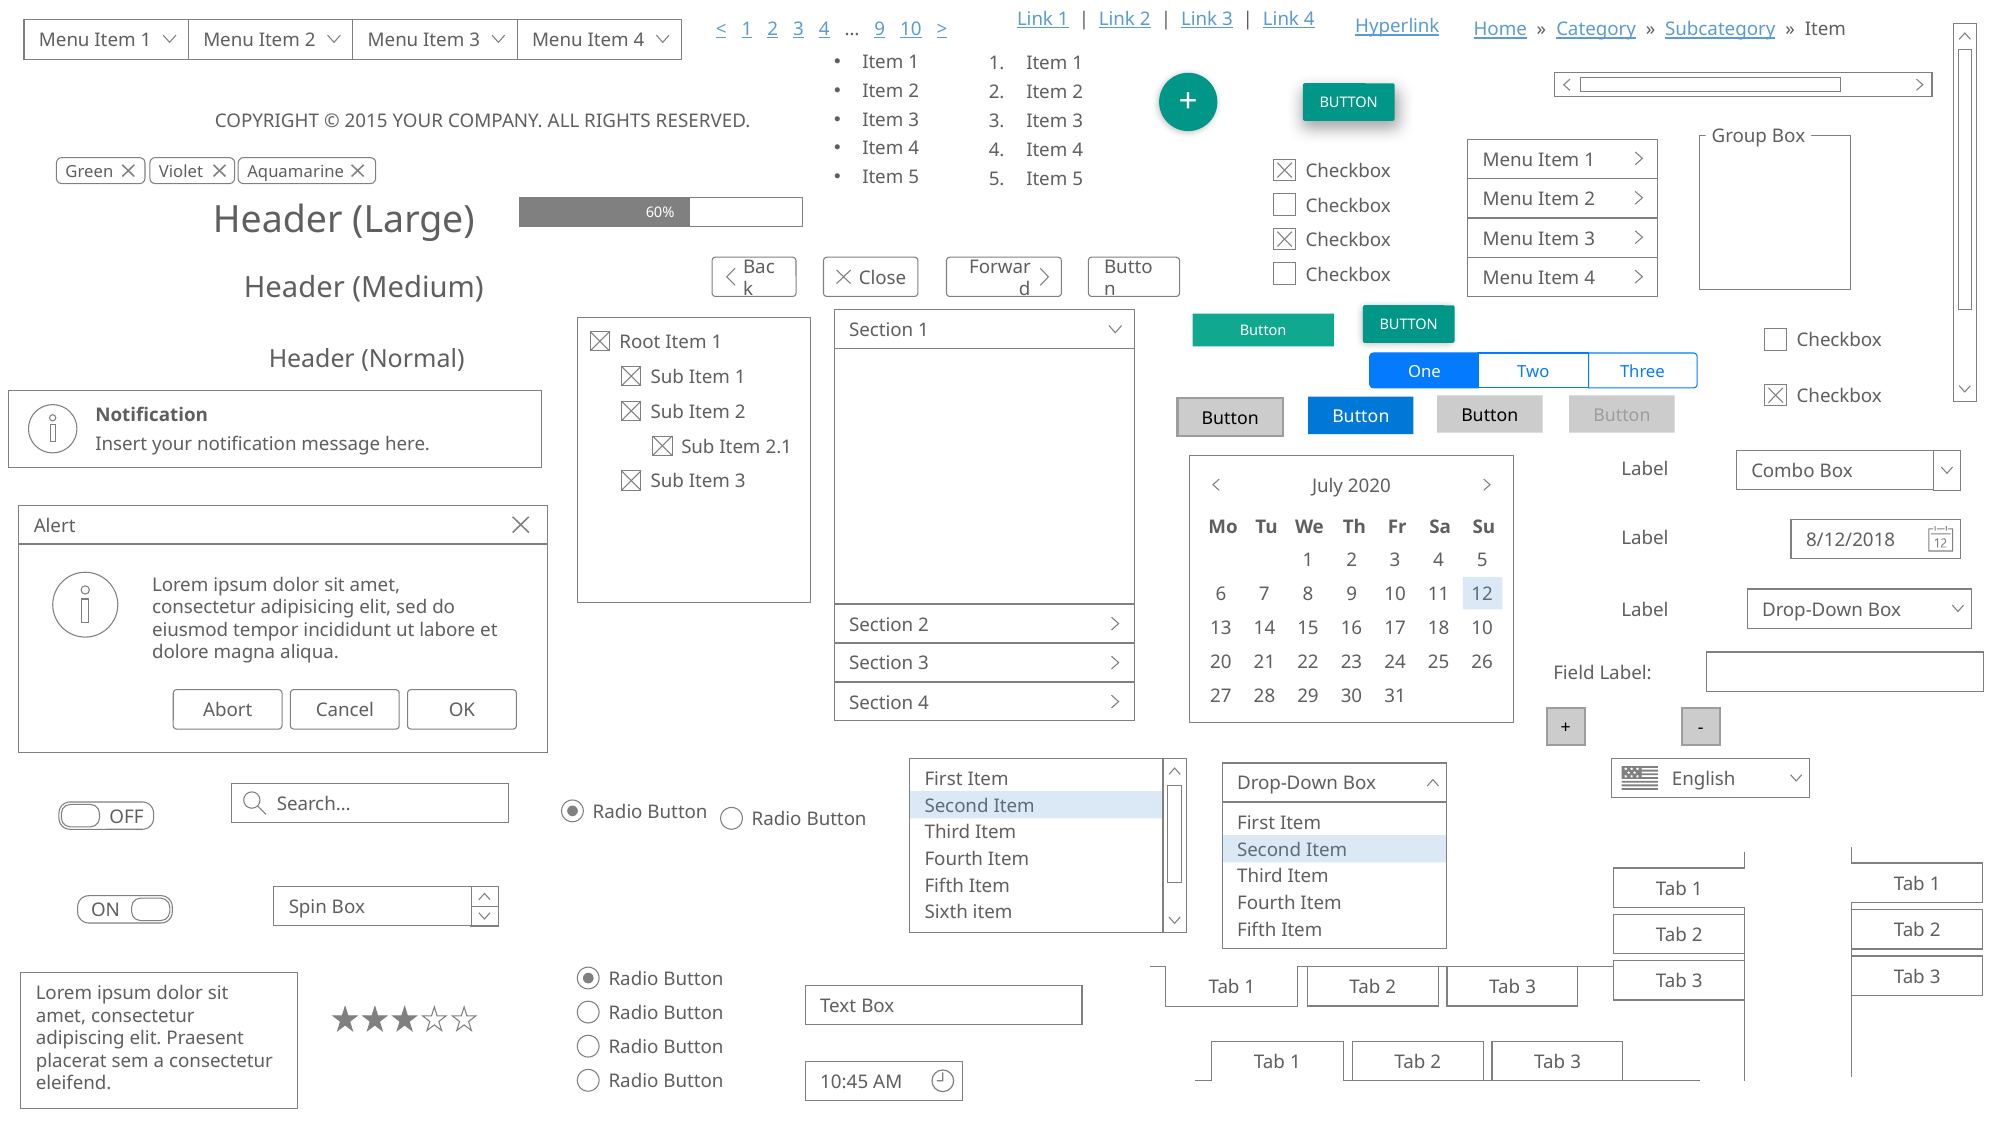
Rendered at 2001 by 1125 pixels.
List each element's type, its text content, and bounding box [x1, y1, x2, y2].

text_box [333, 1006, 476, 1031]
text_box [18, 505, 548, 753]
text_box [1790, 519, 1961, 559]
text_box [1189, 455, 1514, 723]
text_box Button [1307, 396, 1415, 435]
text_box + [1546, 707, 1586, 746]
text_box Label [1609, 450, 1681, 486]
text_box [273, 886, 499, 926]
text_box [231, 783, 509, 823]
text_box Lorem ipsum dolor sit amet, consectetur adipiscing elit. Praesent placerat sem a consectetur eleifend. [20, 971, 299, 1110]
text_box - [1681, 707, 1721, 746]
text_box Home » Category » Subcategory » Item [1461, 11, 1859, 46]
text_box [24, 19, 682, 60]
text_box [1150, 966, 1613, 1007]
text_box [1851, 847, 1983, 1077]
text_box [1273, 152, 1402, 291]
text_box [1764, 377, 1893, 413]
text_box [561, 793, 717, 829]
text_box Item 1 Item 2 Item 3 Item 4 Item 5 [976, 45, 1095, 195]
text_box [1541, 651, 1984, 692]
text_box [1736, 450, 1961, 491]
text_box + [1158, 71, 1219, 133]
text_box Label [1585, 588, 1705, 629]
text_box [720, 800, 876, 836]
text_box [577, 317, 811, 603]
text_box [909, 758, 1187, 933]
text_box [1369, 352, 1698, 388]
text_box Header (Large) [200, 188, 487, 246]
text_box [713, 256, 795, 297]
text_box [834, 309, 1135, 722]
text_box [1195, 1041, 1700, 1081]
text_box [1699, 122, 1851, 290]
text_box BUTTON [1361, 304, 1456, 344]
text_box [1613, 851, 1745, 1082]
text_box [519, 197, 803, 227]
text_box Item 1 Item 2 Item 3 Item 4 Item 5 [822, 45, 931, 194]
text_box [77, 895, 173, 924]
text_box Header (Medium) [231, 262, 496, 310]
text_box Button [1192, 313, 1334, 347]
text_box < 1 2 3 4 … 9 10 > [703, 10, 960, 45]
text_box Label [1609, 519, 1681, 554]
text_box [1764, 321, 1893, 357]
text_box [805, 1060, 963, 1101]
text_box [1467, 139, 1658, 297]
text_box Header (Normal) [256, 336, 477, 379]
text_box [1222, 762, 1447, 950]
text_box Button [1568, 394, 1676, 434]
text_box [577, 960, 733, 1098]
text_box Copyright © 2015 Your Company. All rights reserved. [202, 102, 763, 138]
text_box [8, 390, 542, 468]
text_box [946, 256, 1062, 297]
text_box Button [1436, 394, 1544, 434]
text_box Text Box [804, 984, 1083, 1026]
text_box Link 1 | Link 2 | Link 3 | Link 4 [1004, 0, 1327, 35]
text_box BUTTON [1301, 82, 1396, 122]
text_box Hyperlink [1343, 8, 1452, 43]
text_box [58, 157, 373, 184]
text_box Button [1176, 397, 1284, 437]
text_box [58, 801, 154, 830]
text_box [1611, 758, 1810, 798]
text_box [1554, 72, 1933, 97]
text_box Button [1087, 256, 1181, 298]
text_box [1952, 23, 1977, 402]
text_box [823, 256, 918, 297]
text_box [1747, 588, 1972, 629]
